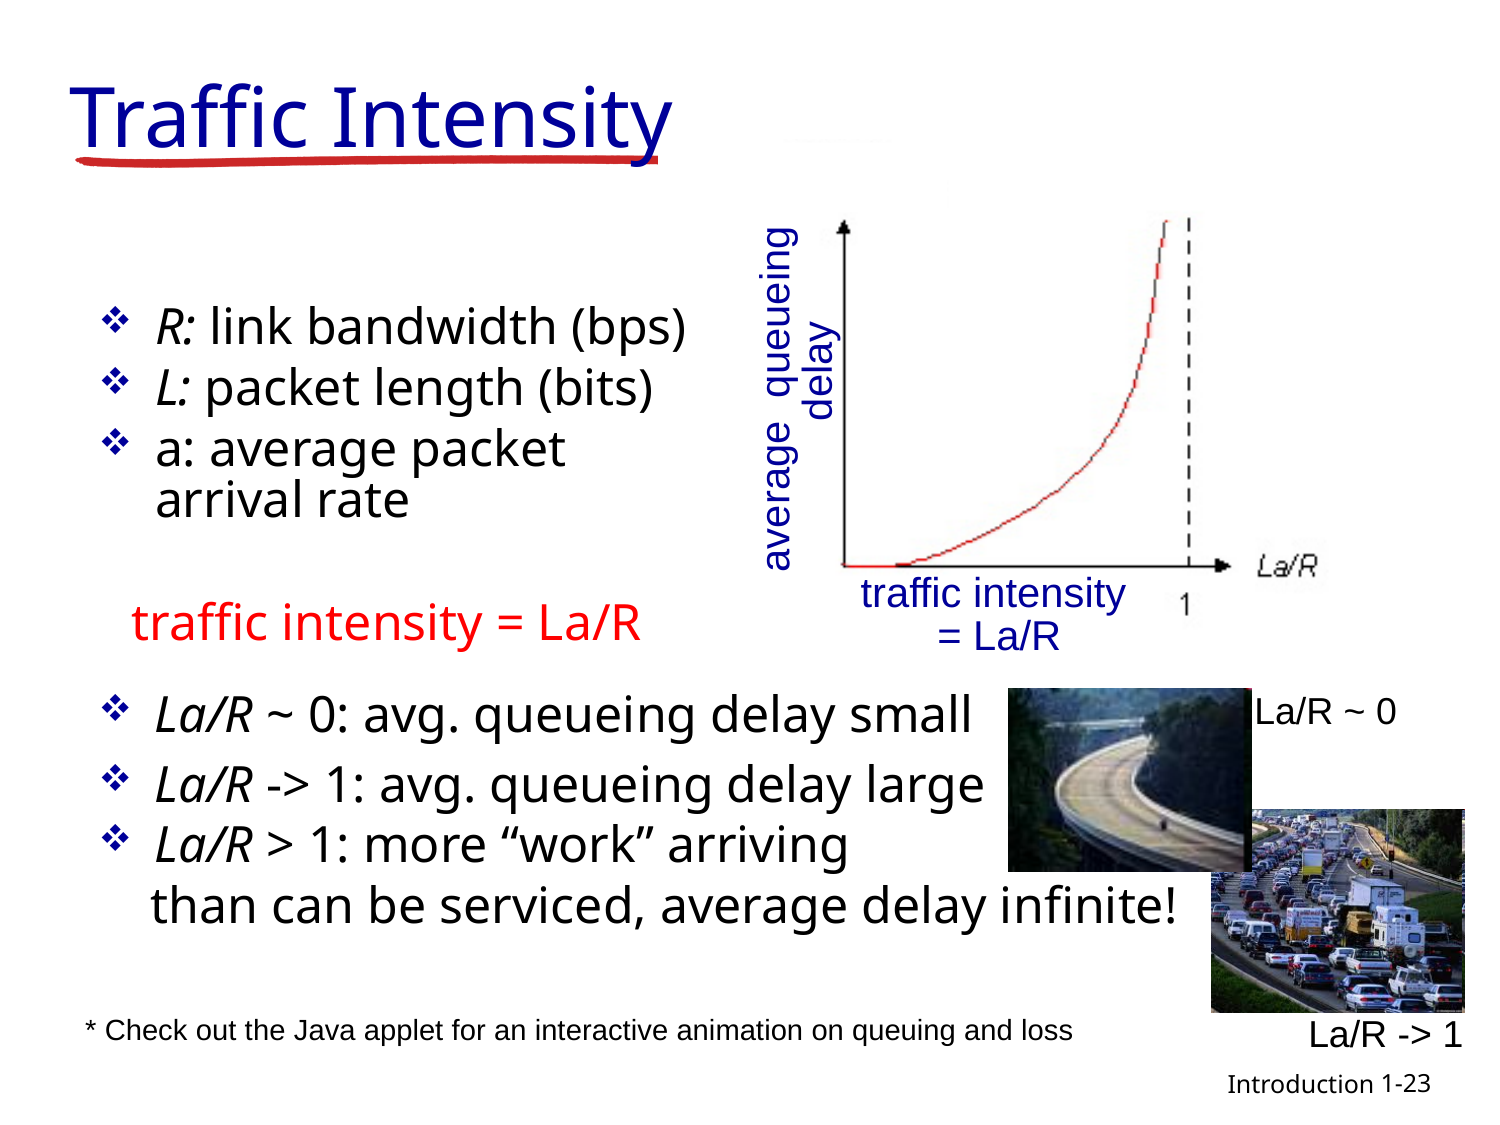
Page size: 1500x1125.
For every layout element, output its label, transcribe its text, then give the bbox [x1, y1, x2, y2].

text_box La/R -> 1 [1293, 1002, 1479, 1062]
list R: link bandwidth (bps) L: packet length (bits) a: average packet arrival rate [83, 296, 652, 589]
text_box * Check out the Java applet for an interactive animation on queuing and loss [70, 1003, 1090, 1054]
text_box traffic intensity = La/R [117, 582, 743, 666]
picture [1007, 688, 1466, 1014]
footer Introduction [914, 1060, 1391, 1109]
text_box La/R ~ 0 [1239, 679, 1412, 740]
slide_number 1-23 [1365, 1059, 1477, 1106]
text_box La/R ~ 0: avg. queueing delay small La/R -> 1: avg. queueing delay large La/R > 1: more “work” arriving than can be serviced, average delay infinite! [83, 674, 1228, 992]
title Traffic Intensity [54, 20, 1330, 208]
picture [71, 139, 1474, 641]
